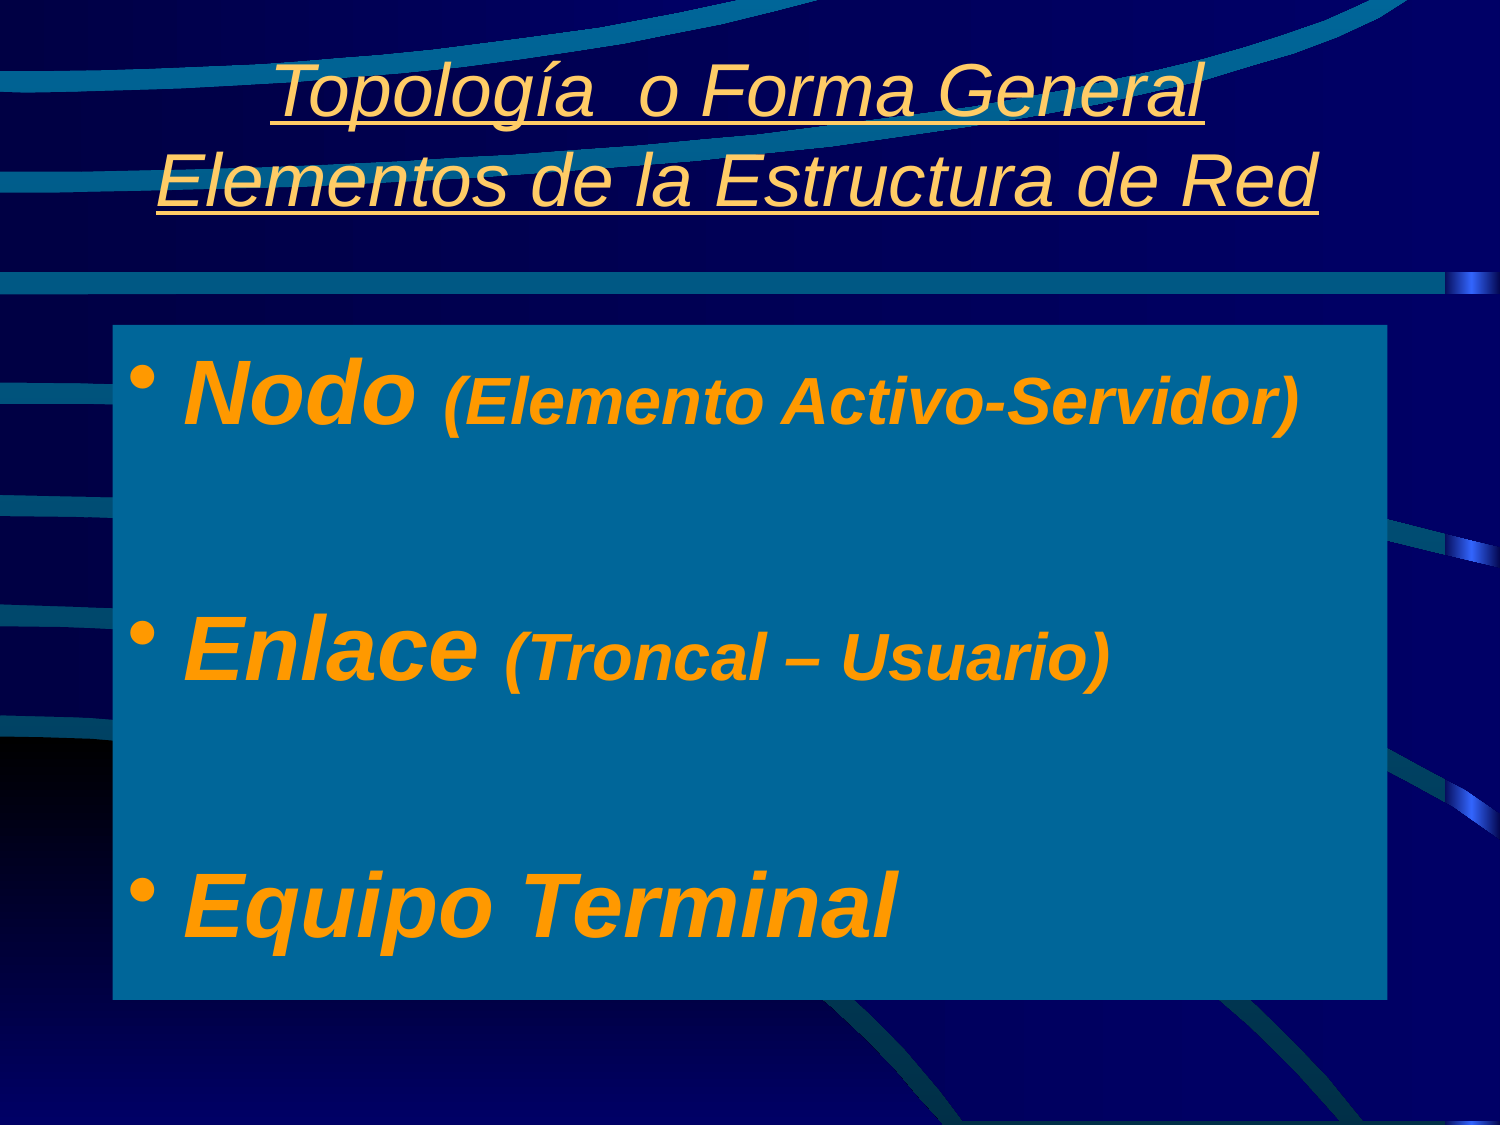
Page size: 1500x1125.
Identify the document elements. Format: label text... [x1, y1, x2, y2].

title Topología o Forma General Elementos de la Estructura de Red [99, 37, 1376, 226]
list Nodo (Elemento Activo-Servidor) Enlace (Troncal – Usuario) Equipo Terminal [112, 324, 1388, 1001]
